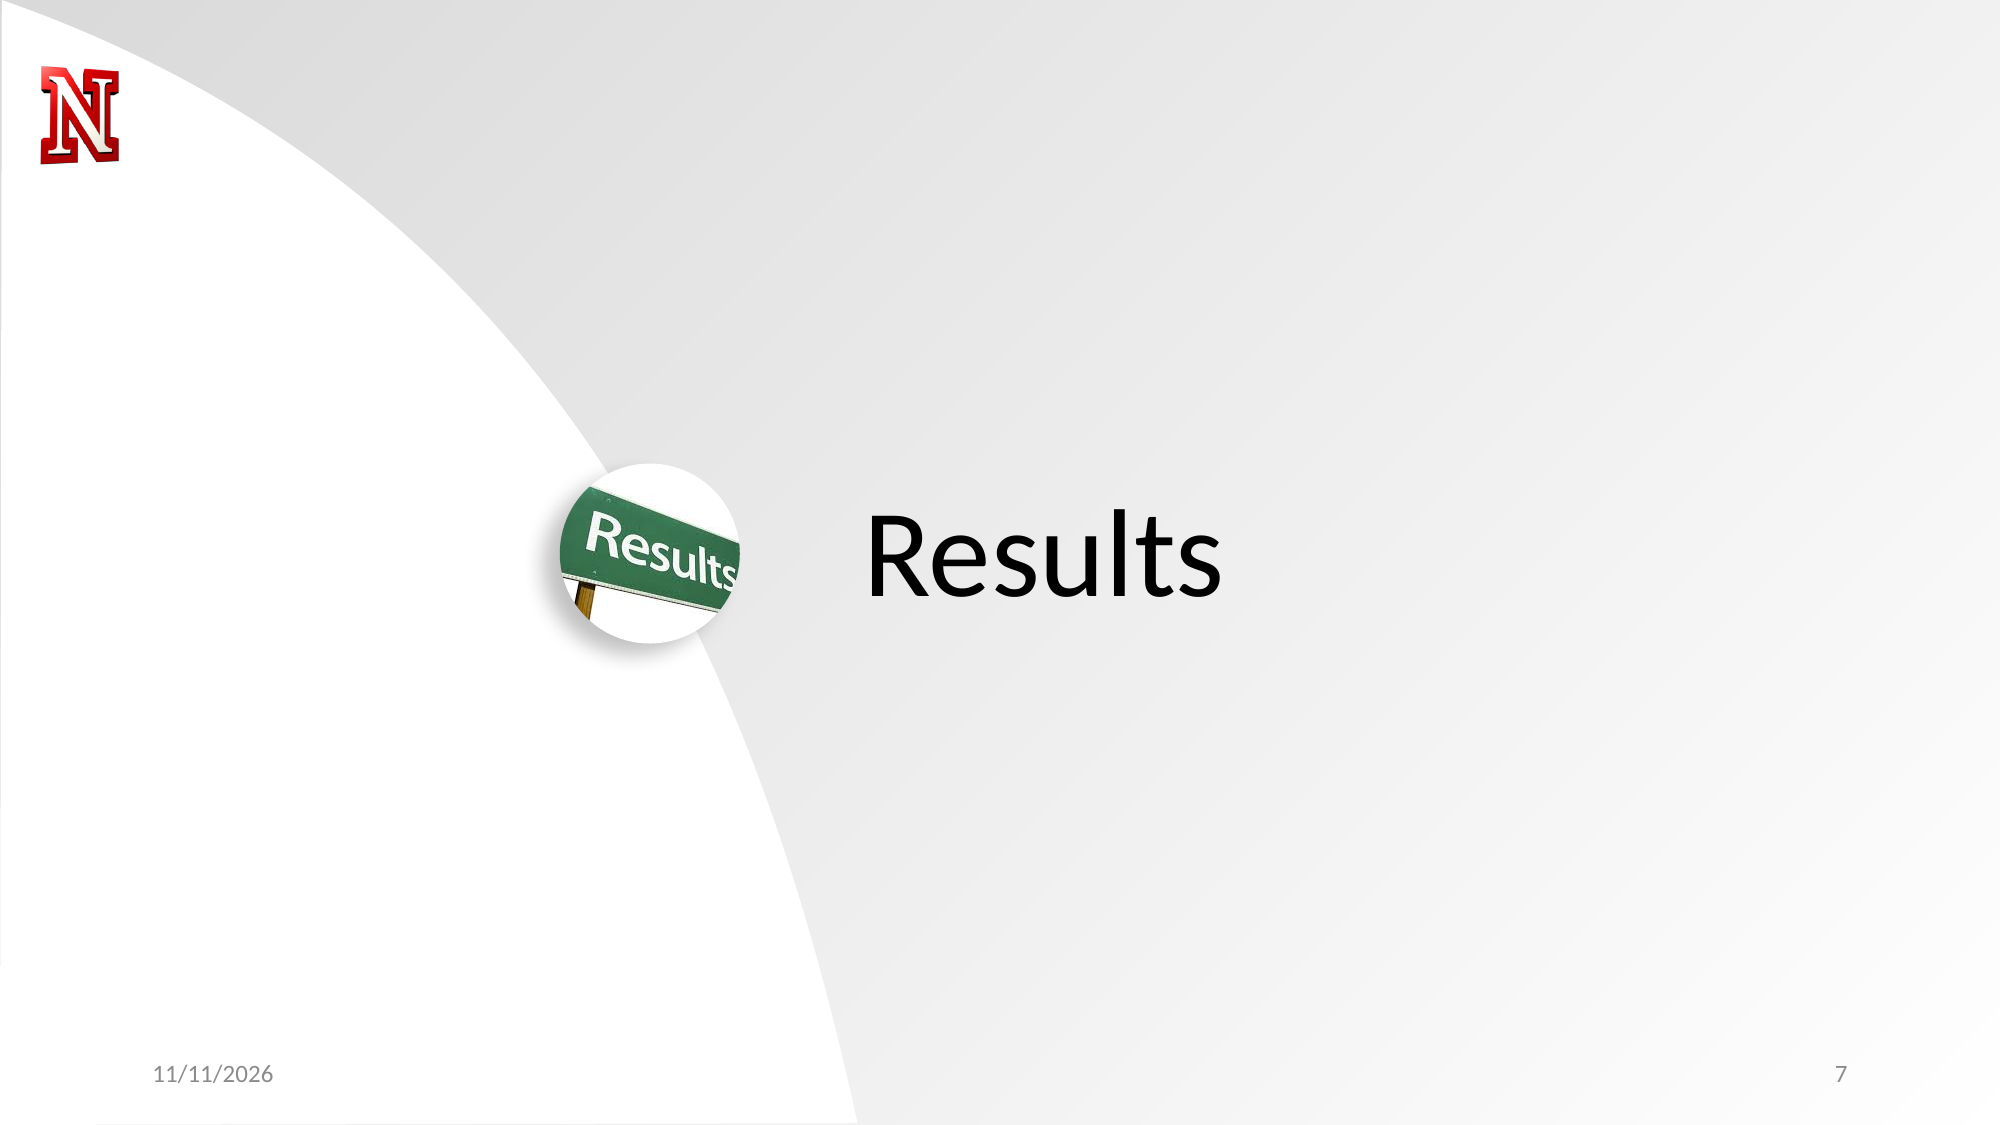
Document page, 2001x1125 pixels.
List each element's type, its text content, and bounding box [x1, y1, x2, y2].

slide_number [137, 1042, 588, 1103]
picture [26, 60, 145, 171]
slide_number 7 [1412, 1042, 1863, 1103]
picture [559, 463, 740, 644]
text_box Results [848, 464, 1573, 629]
